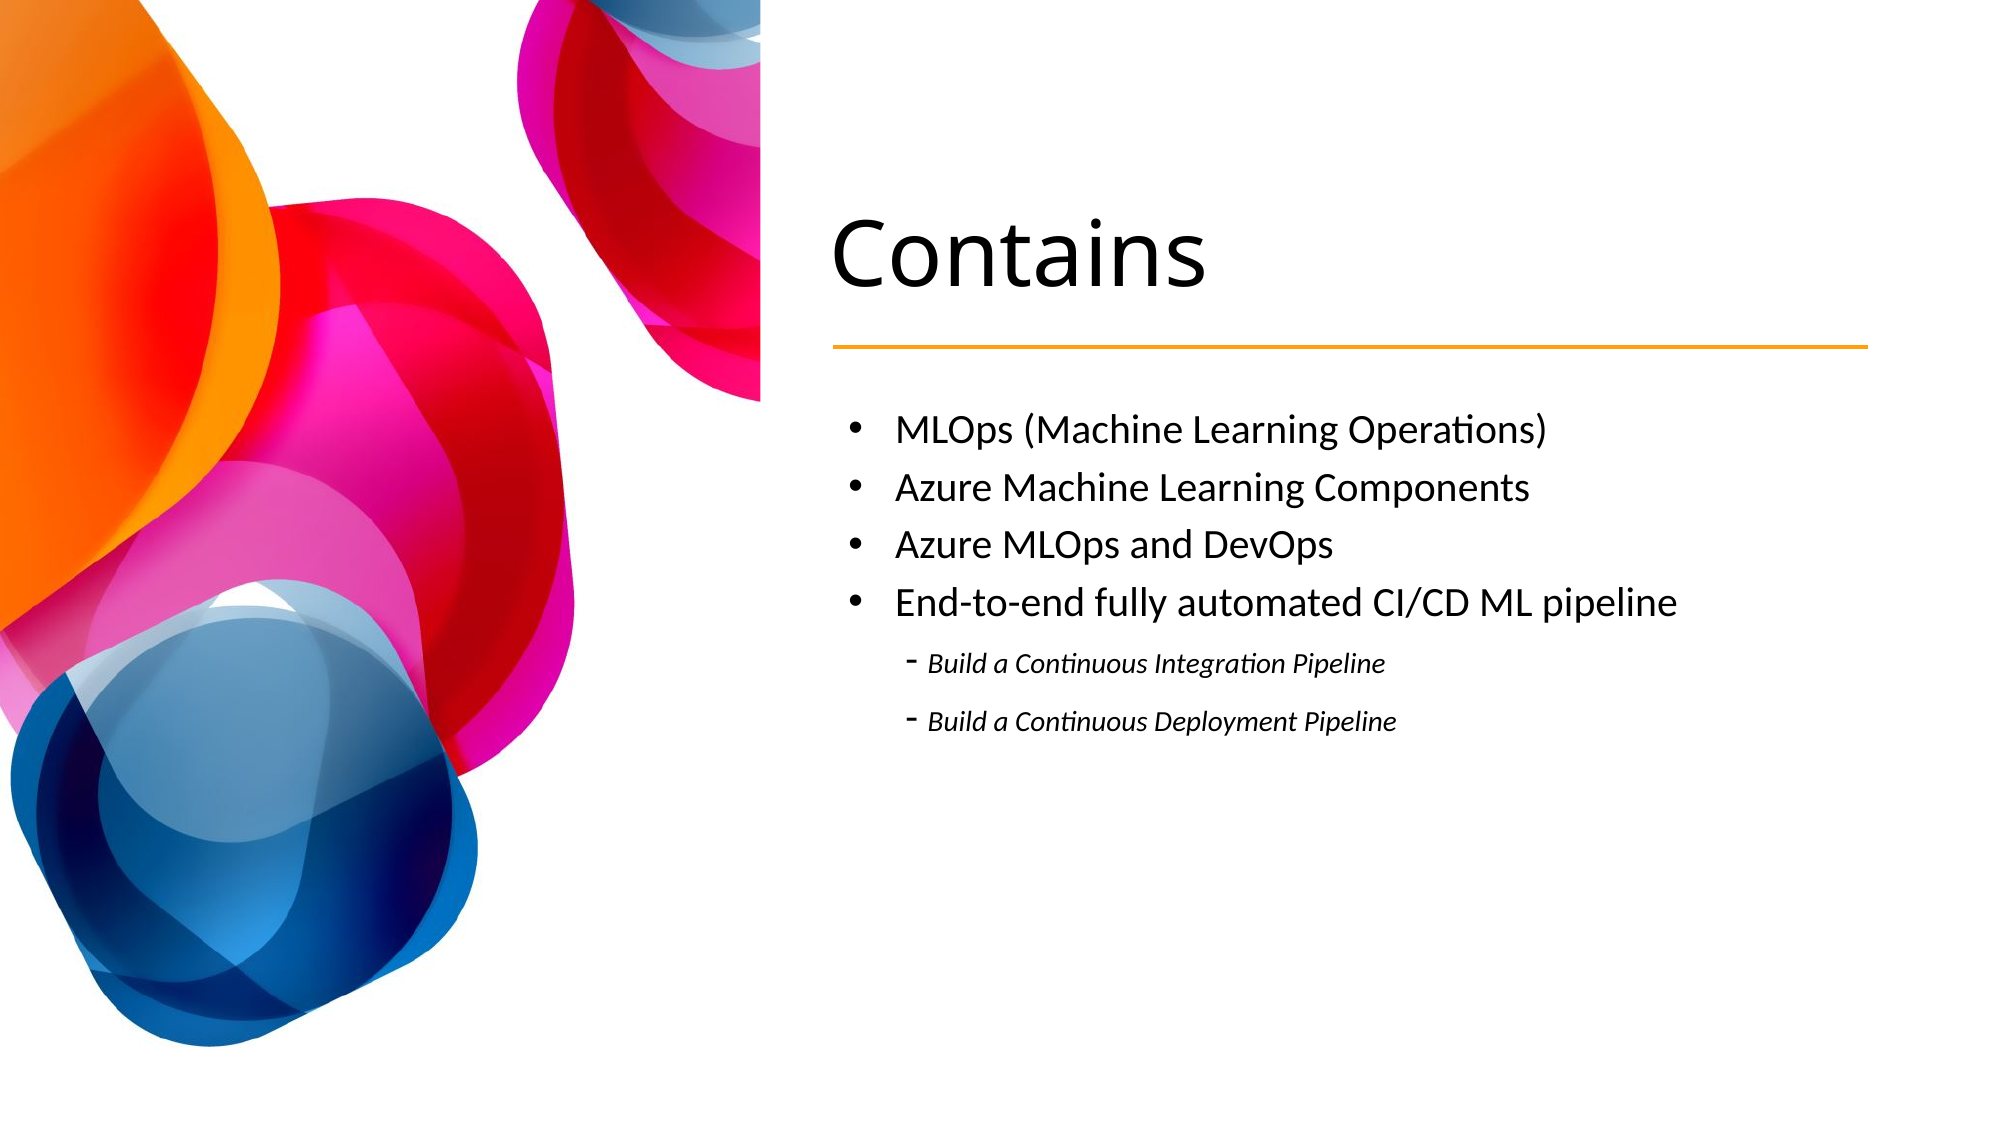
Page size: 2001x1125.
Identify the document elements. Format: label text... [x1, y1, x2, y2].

picture [0, 0, 761, 1125]
text_box Contains [814, 103, 1895, 315]
text_box MLOps (Machine Learning Operations) Azure Machine Learning Components Azure MLOps and DevOps End-to-end fully automated CI/CD ML pipeline - Build a Continuous Integration Pipeline - Build a Continuous Deployment Pipeline [814, 399, 1895, 1021]
